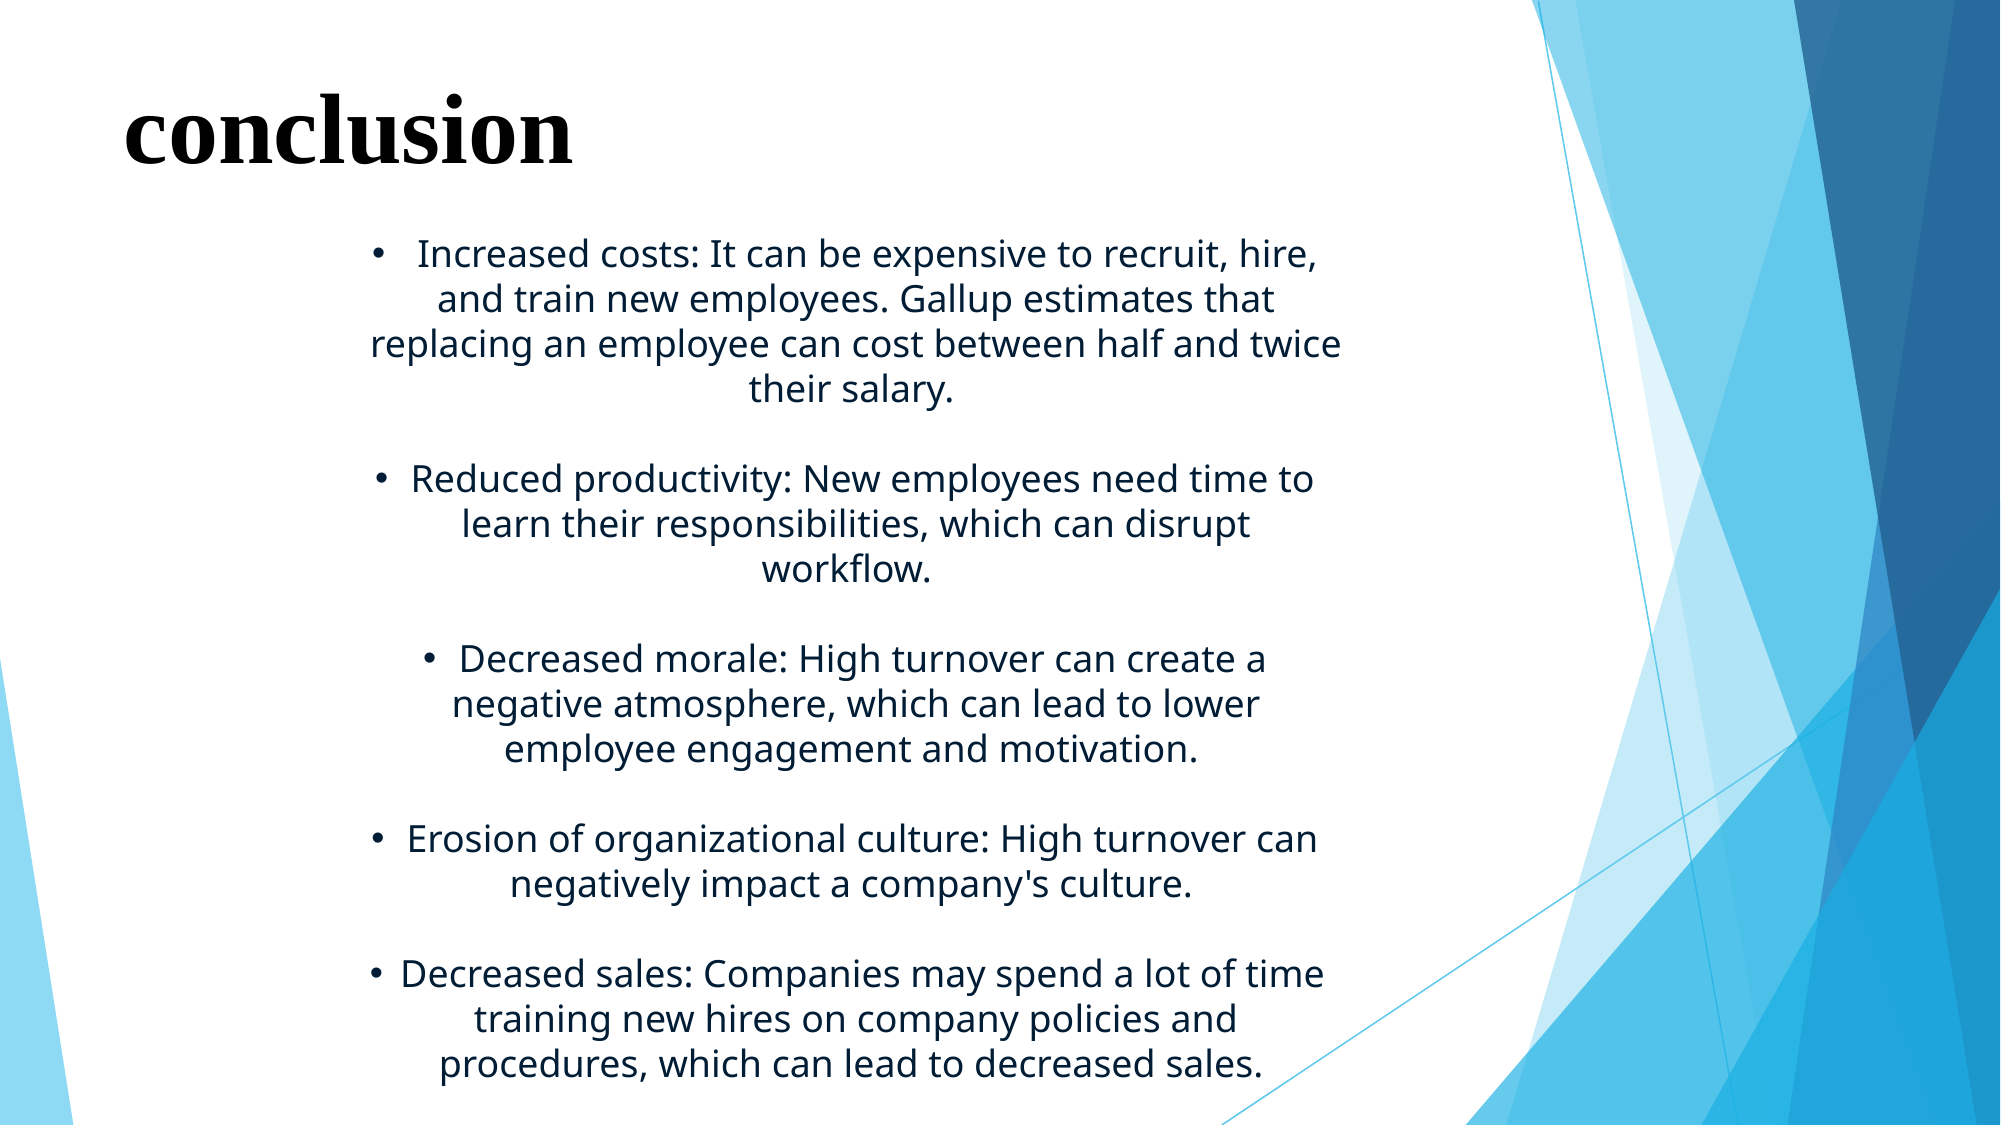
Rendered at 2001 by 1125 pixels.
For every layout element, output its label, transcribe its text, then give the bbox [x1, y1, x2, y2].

title conclusion [123, 63, 1877, 188]
text_box Increased costs: It can be expensive to recruit, hire, and train new employees. Gallup estimates that replacing an employee can cost between half and twice their salary. Reduced productivity: New employees need time to learn their responsibilities, which can disrupt workflow. Decreased morale: High turnover can create a negative atmosphere, which can lead to lower employee engagement and motivation. Erosion of organizational culture: High turnover can negatively impact a company's culture. Decreased sales: Companies may spend a lot of time training new hires on company policies and procedures, which can lead to decreased sales. [355, 222, 1358, 1125]
